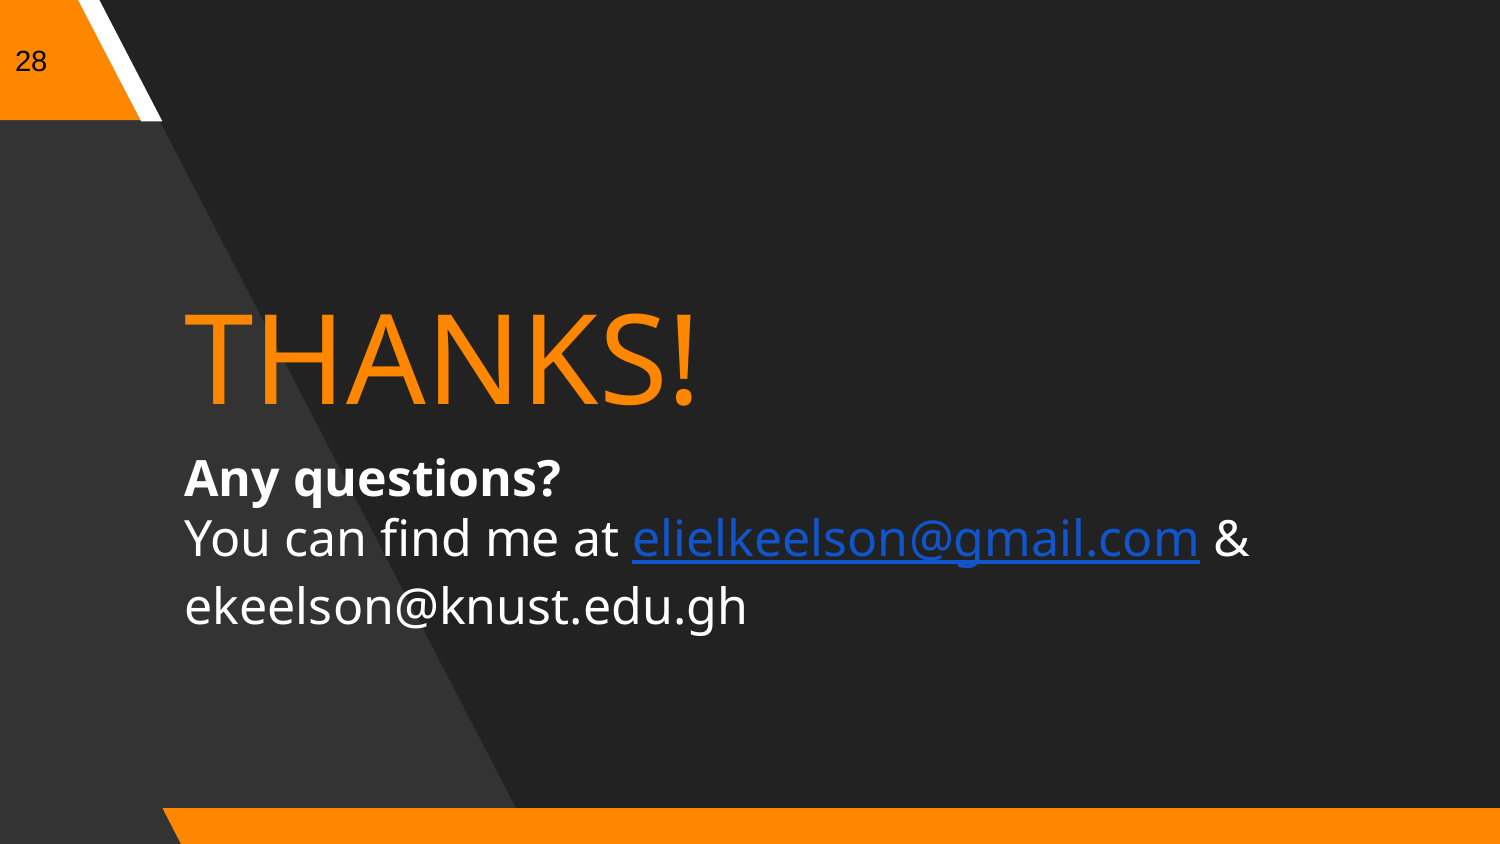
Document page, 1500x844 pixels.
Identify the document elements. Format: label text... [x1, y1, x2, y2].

title THANKS! [169, 259, 1265, 431]
subtitle Any questions? You can find me at elielkeelson@gmail.com & ekeelson@knust.edu.gh [169, 431, 1349, 622]
slide_number 28 [0, 0, 98, 121]
